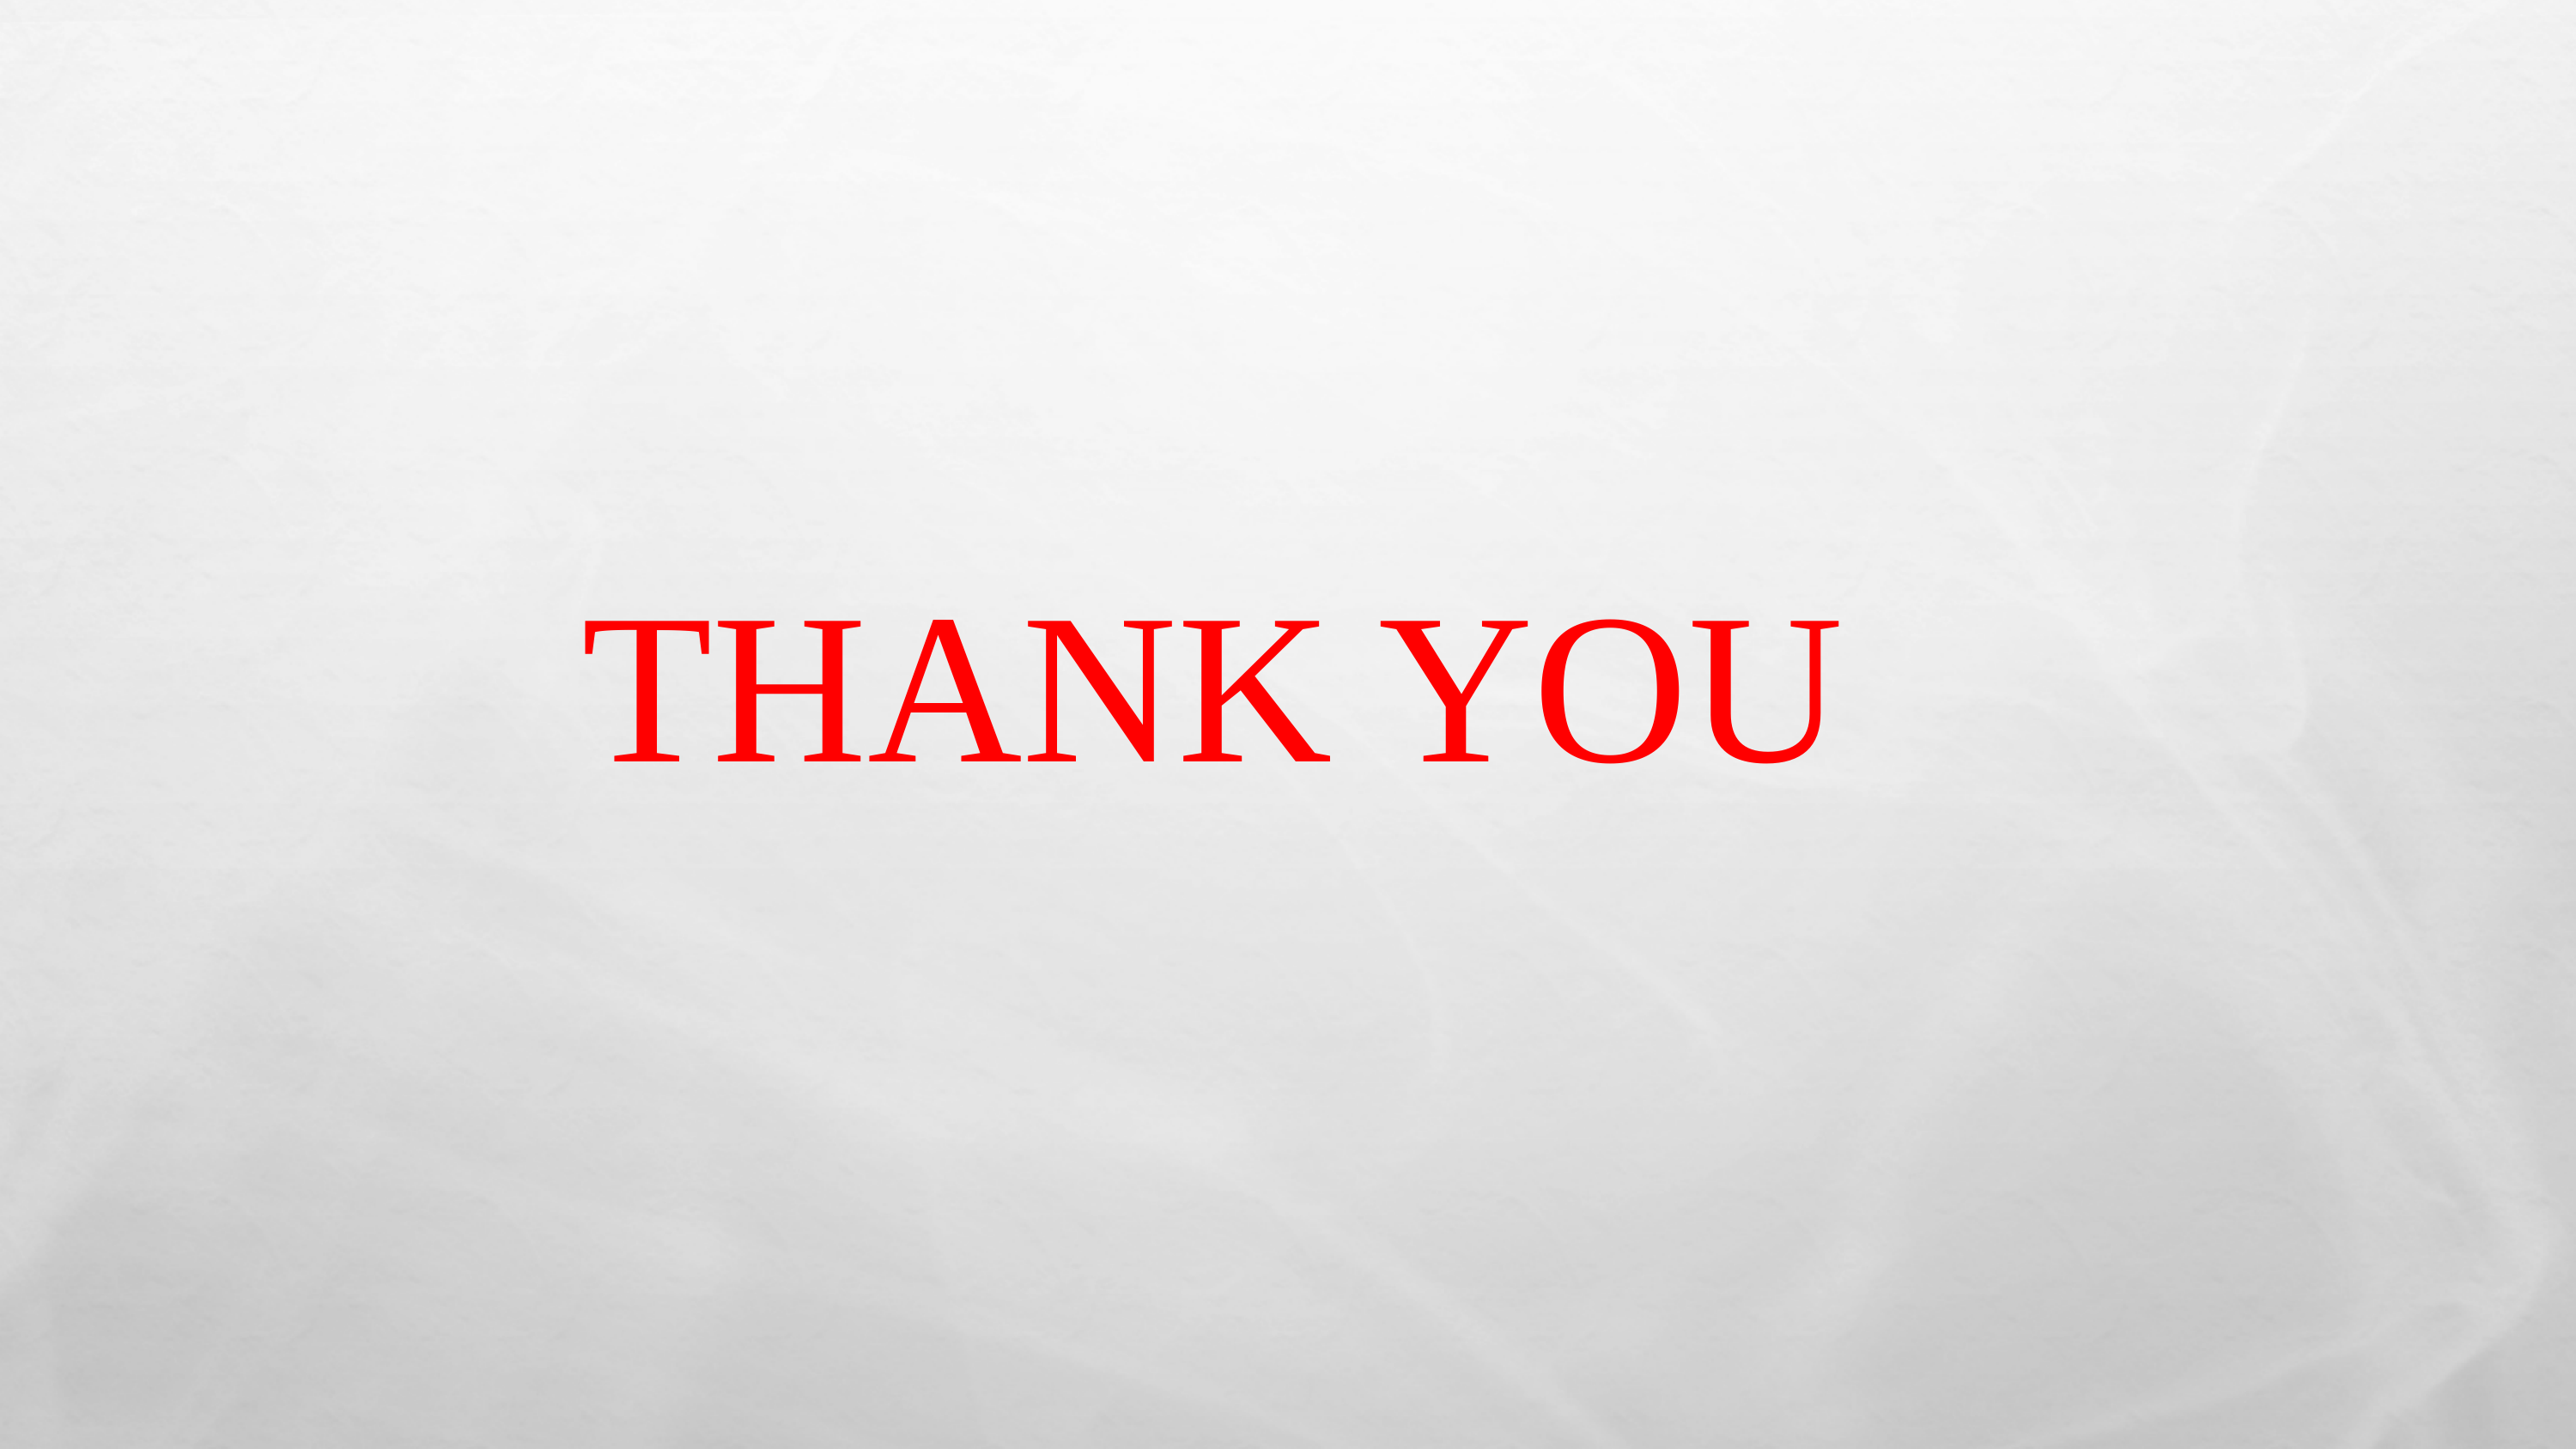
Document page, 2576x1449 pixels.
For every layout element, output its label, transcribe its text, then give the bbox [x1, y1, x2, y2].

title THANK YOU [568, 380, 2330, 1003]
